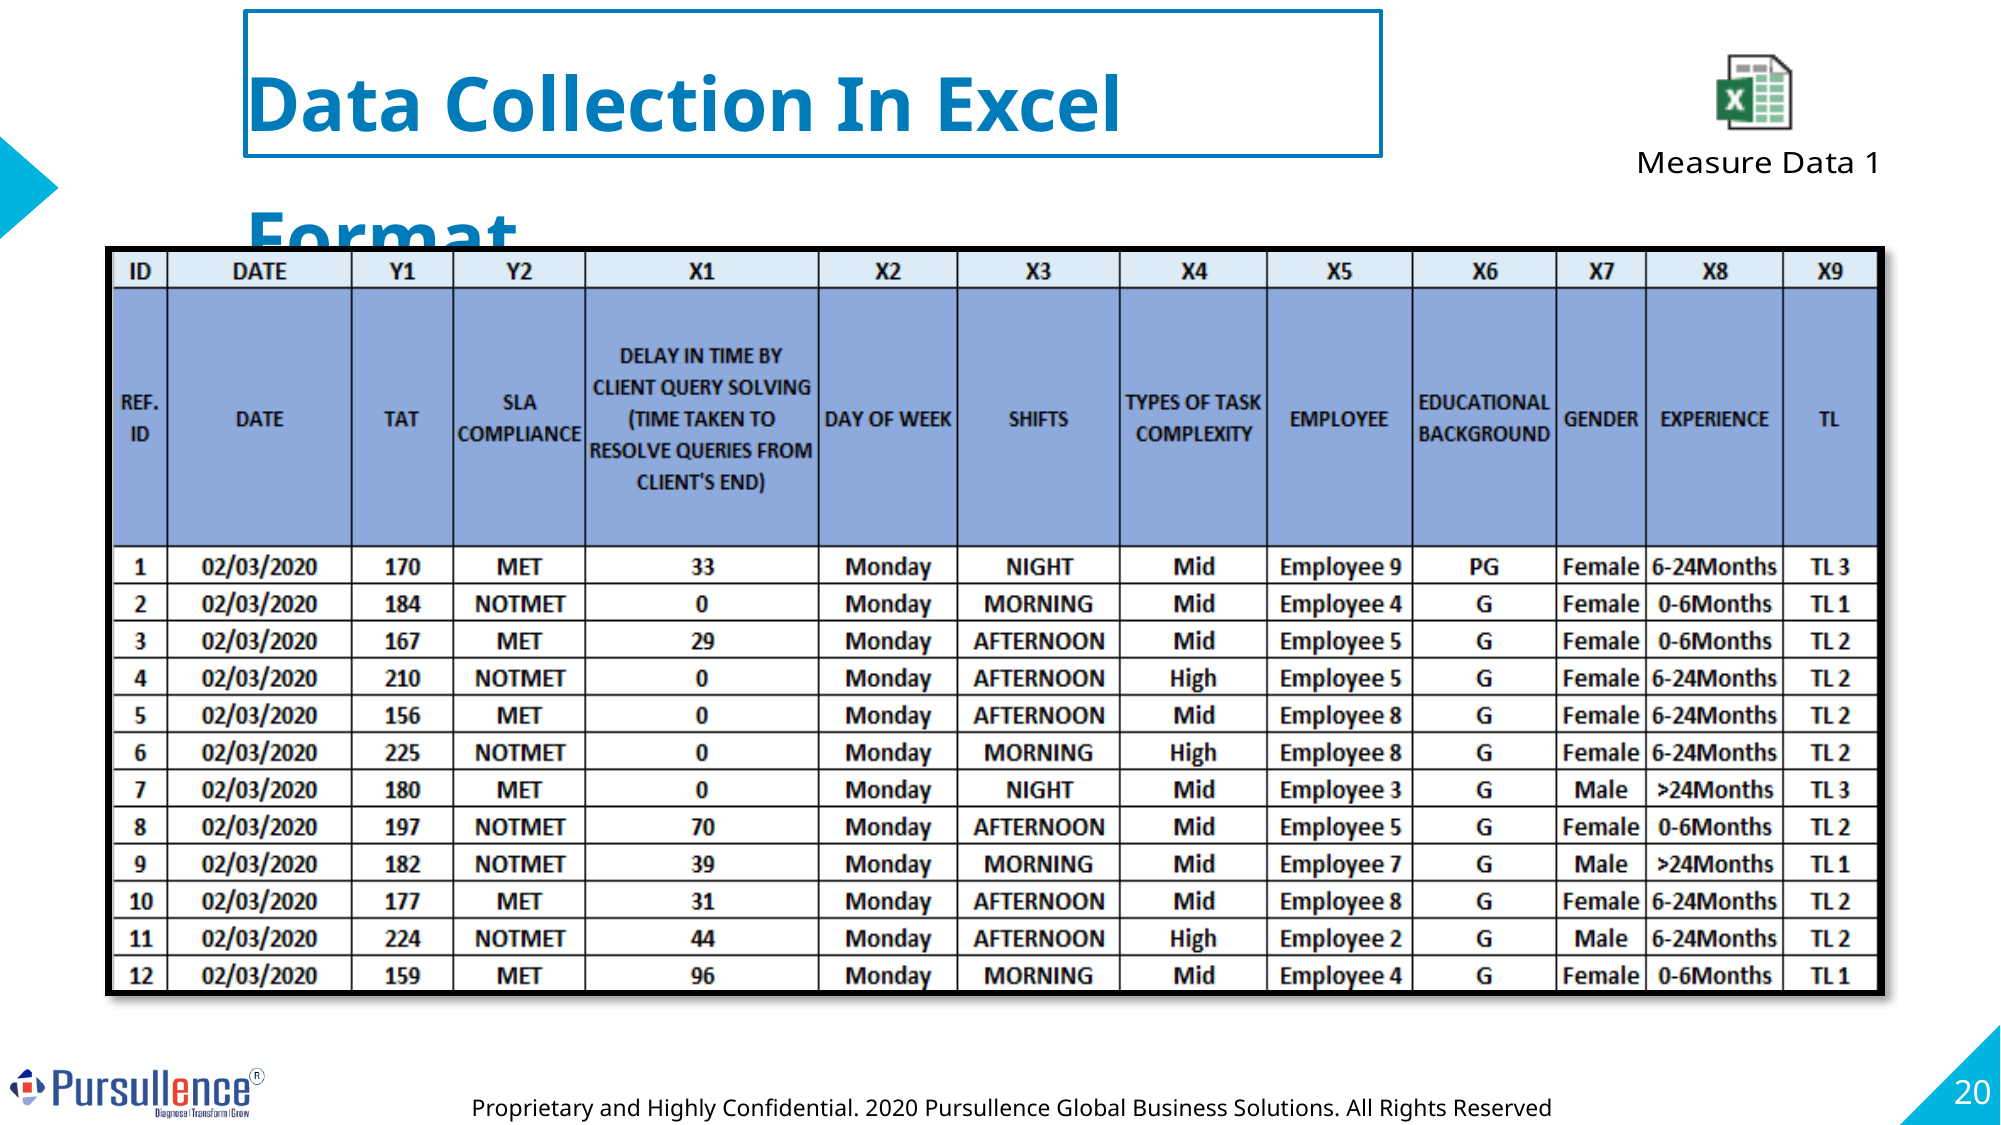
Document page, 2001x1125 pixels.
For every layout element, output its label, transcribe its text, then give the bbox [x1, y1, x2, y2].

slide_number 20 [1891, 1014, 1992, 1117]
text_box Proprietary and Highly Confidential. 2020 Pursullence Global Business Solutions. All Rights Reserved [456, 1085, 1734, 1125]
picture [111, 252, 1879, 990]
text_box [1627, 53, 1892, 253]
picture [0, 1061, 265, 1122]
text_box Data Collection In Excel Format [243, 9, 1383, 158]
